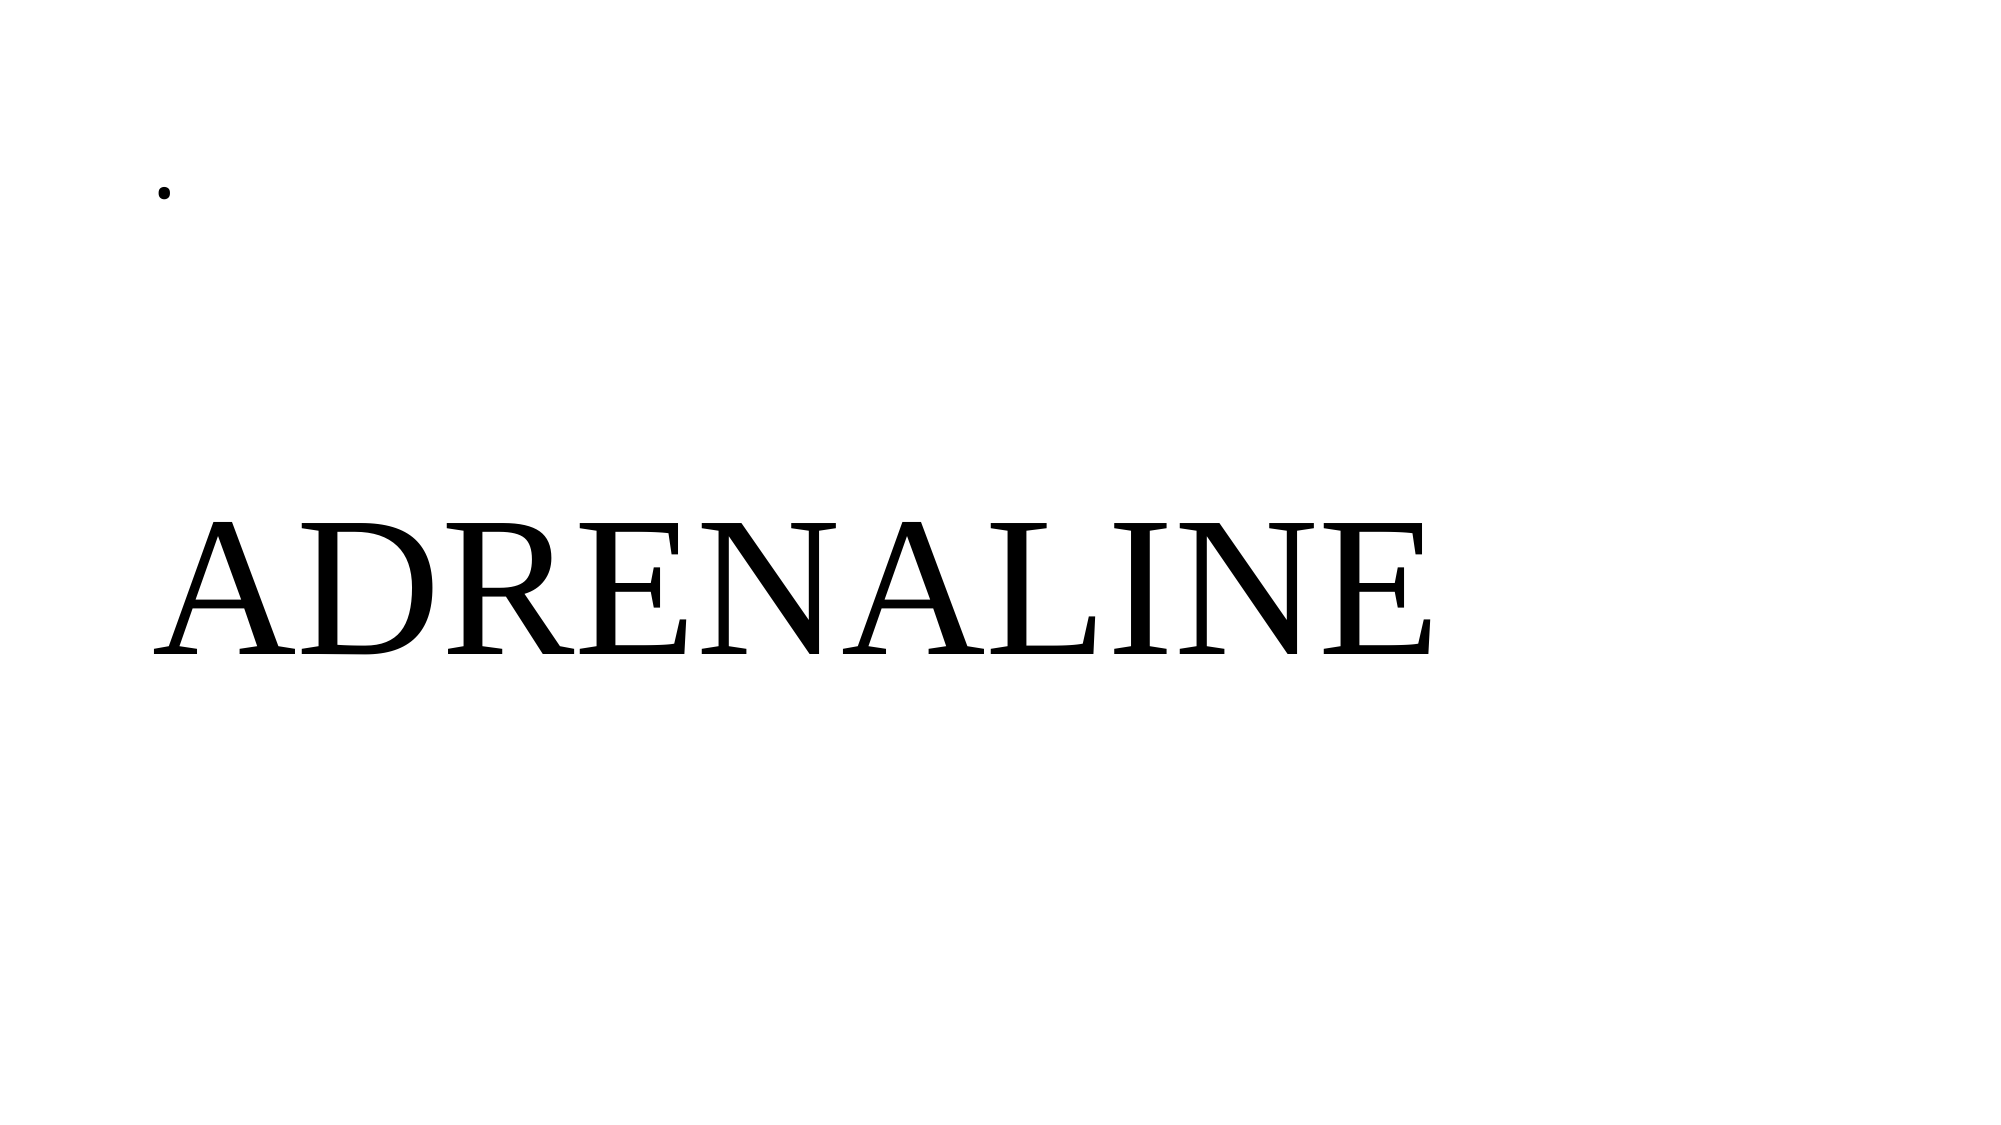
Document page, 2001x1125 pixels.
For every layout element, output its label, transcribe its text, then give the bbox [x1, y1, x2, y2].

title . [137, 59, 1863, 278]
list ADRENALINE [137, 299, 1863, 1014]
